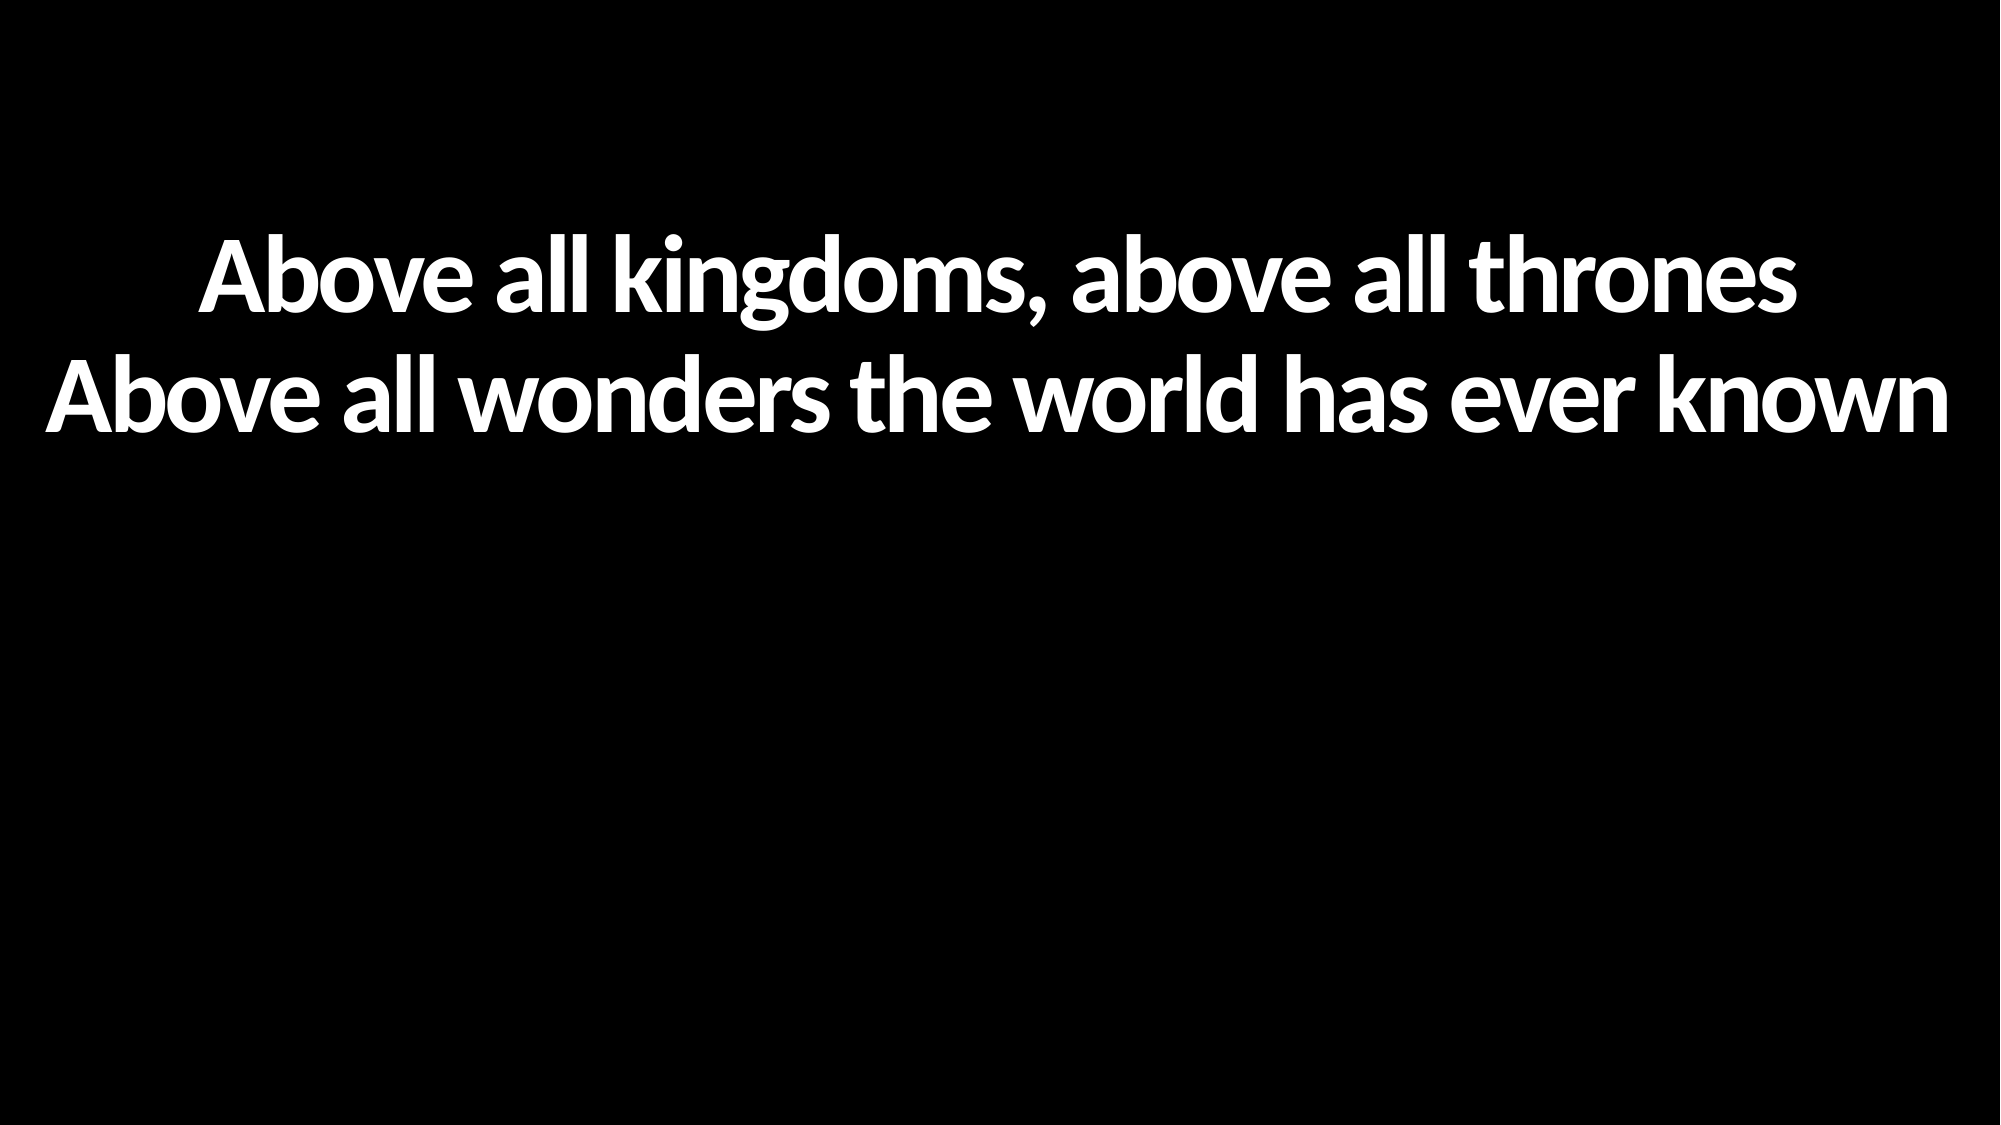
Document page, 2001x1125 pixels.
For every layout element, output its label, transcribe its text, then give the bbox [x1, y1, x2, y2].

list Above all kingdoms, above all thrones Above all wonders the world has ever known [0, 109, 2000, 464]
